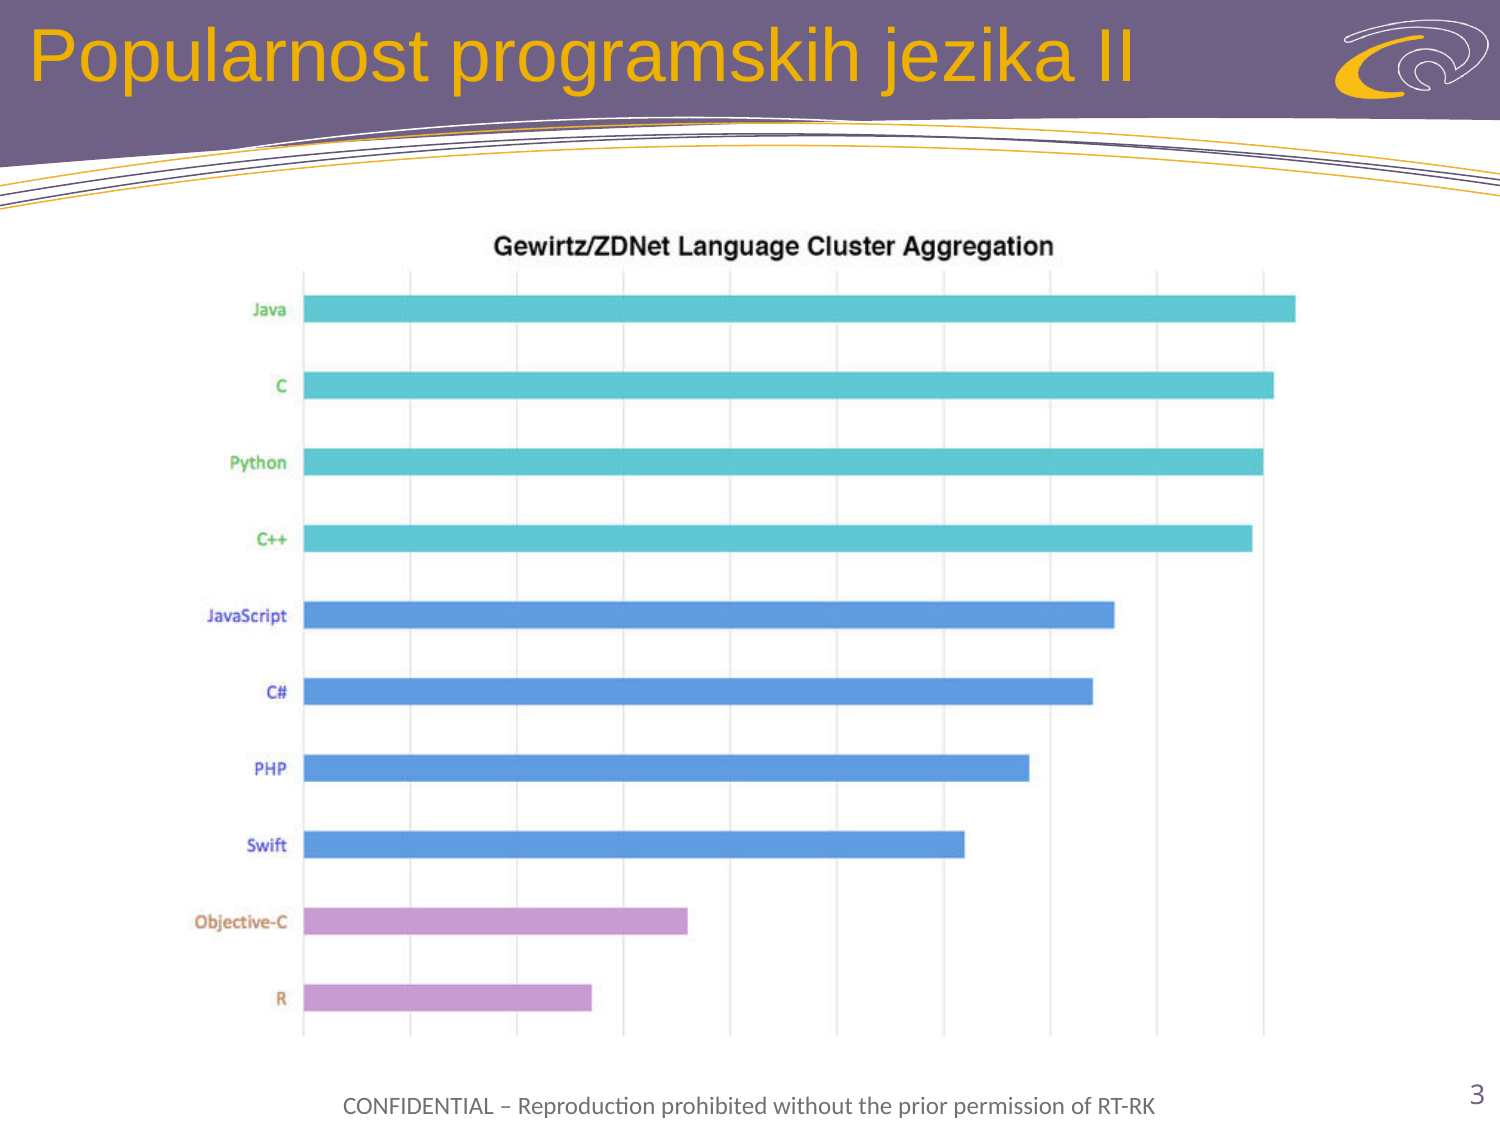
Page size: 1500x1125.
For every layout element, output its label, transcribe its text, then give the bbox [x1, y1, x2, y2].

title Popularnost programskih jezika II [13, 0, 1313, 119]
picture [1322, 0, 1500, 102]
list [187, 219, 1328, 1059]
